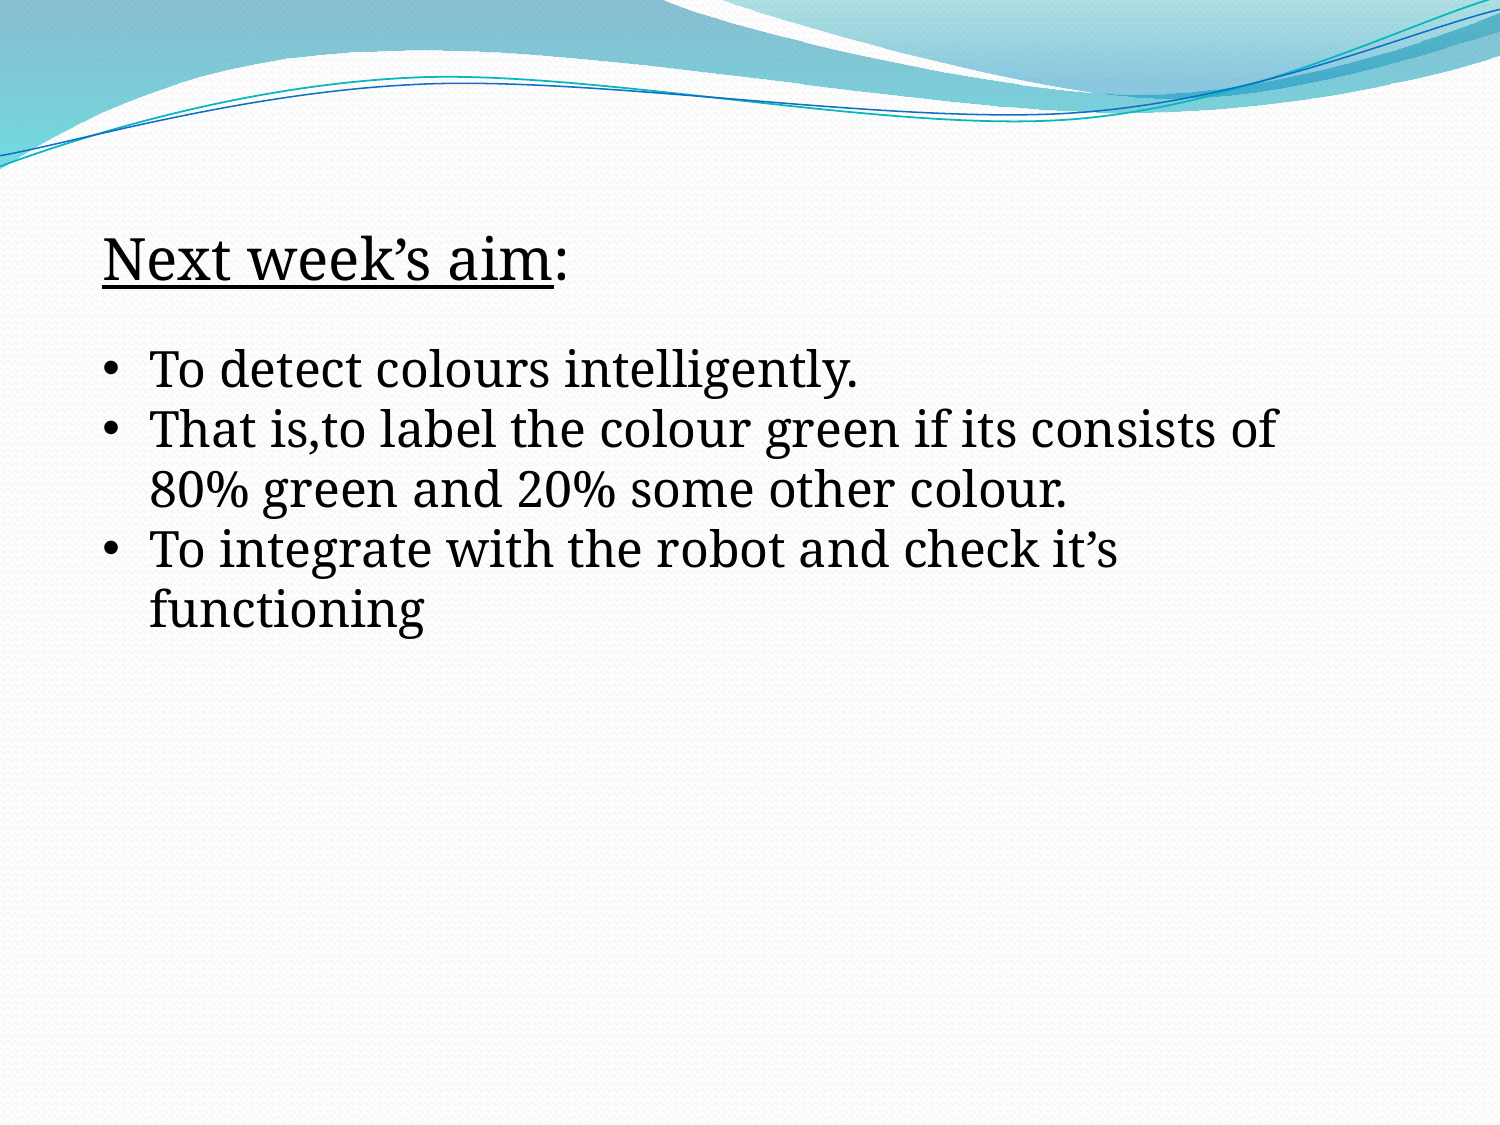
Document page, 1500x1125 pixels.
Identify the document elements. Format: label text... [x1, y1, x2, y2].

text_box Next week’s aim: To detect colours intelligently. That is,to label the colour green if its consists of 80% green and 20% some other colour. To integrate with the robot and check it’s functioning [87, 75, 1388, 645]
